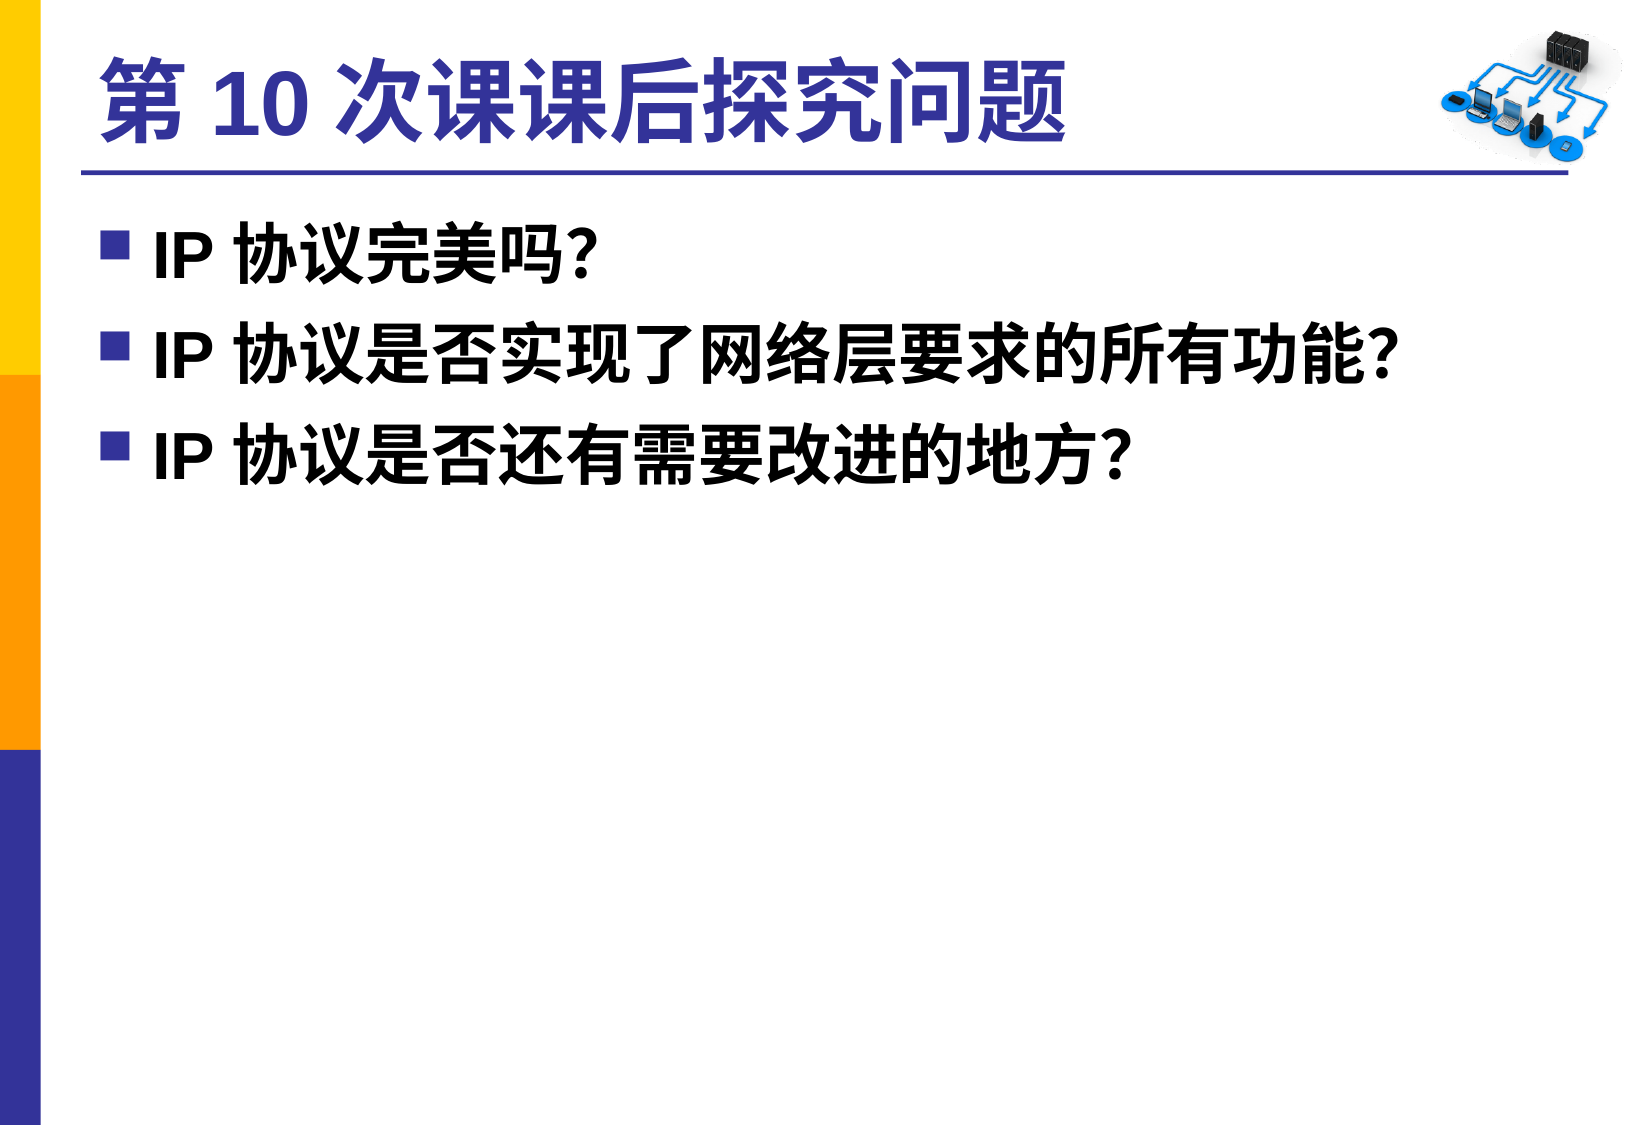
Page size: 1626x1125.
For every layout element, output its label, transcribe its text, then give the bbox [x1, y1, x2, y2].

picture [1438, 30, 1624, 165]
title 第10次课课后探究问题 [81, 30, 1569, 161]
list IP协议完美吗？ IP协议是否实现了网络层要求的所有功能？ IP协议是否还有需要改进的地方？ [81, 196, 1569, 1006]
